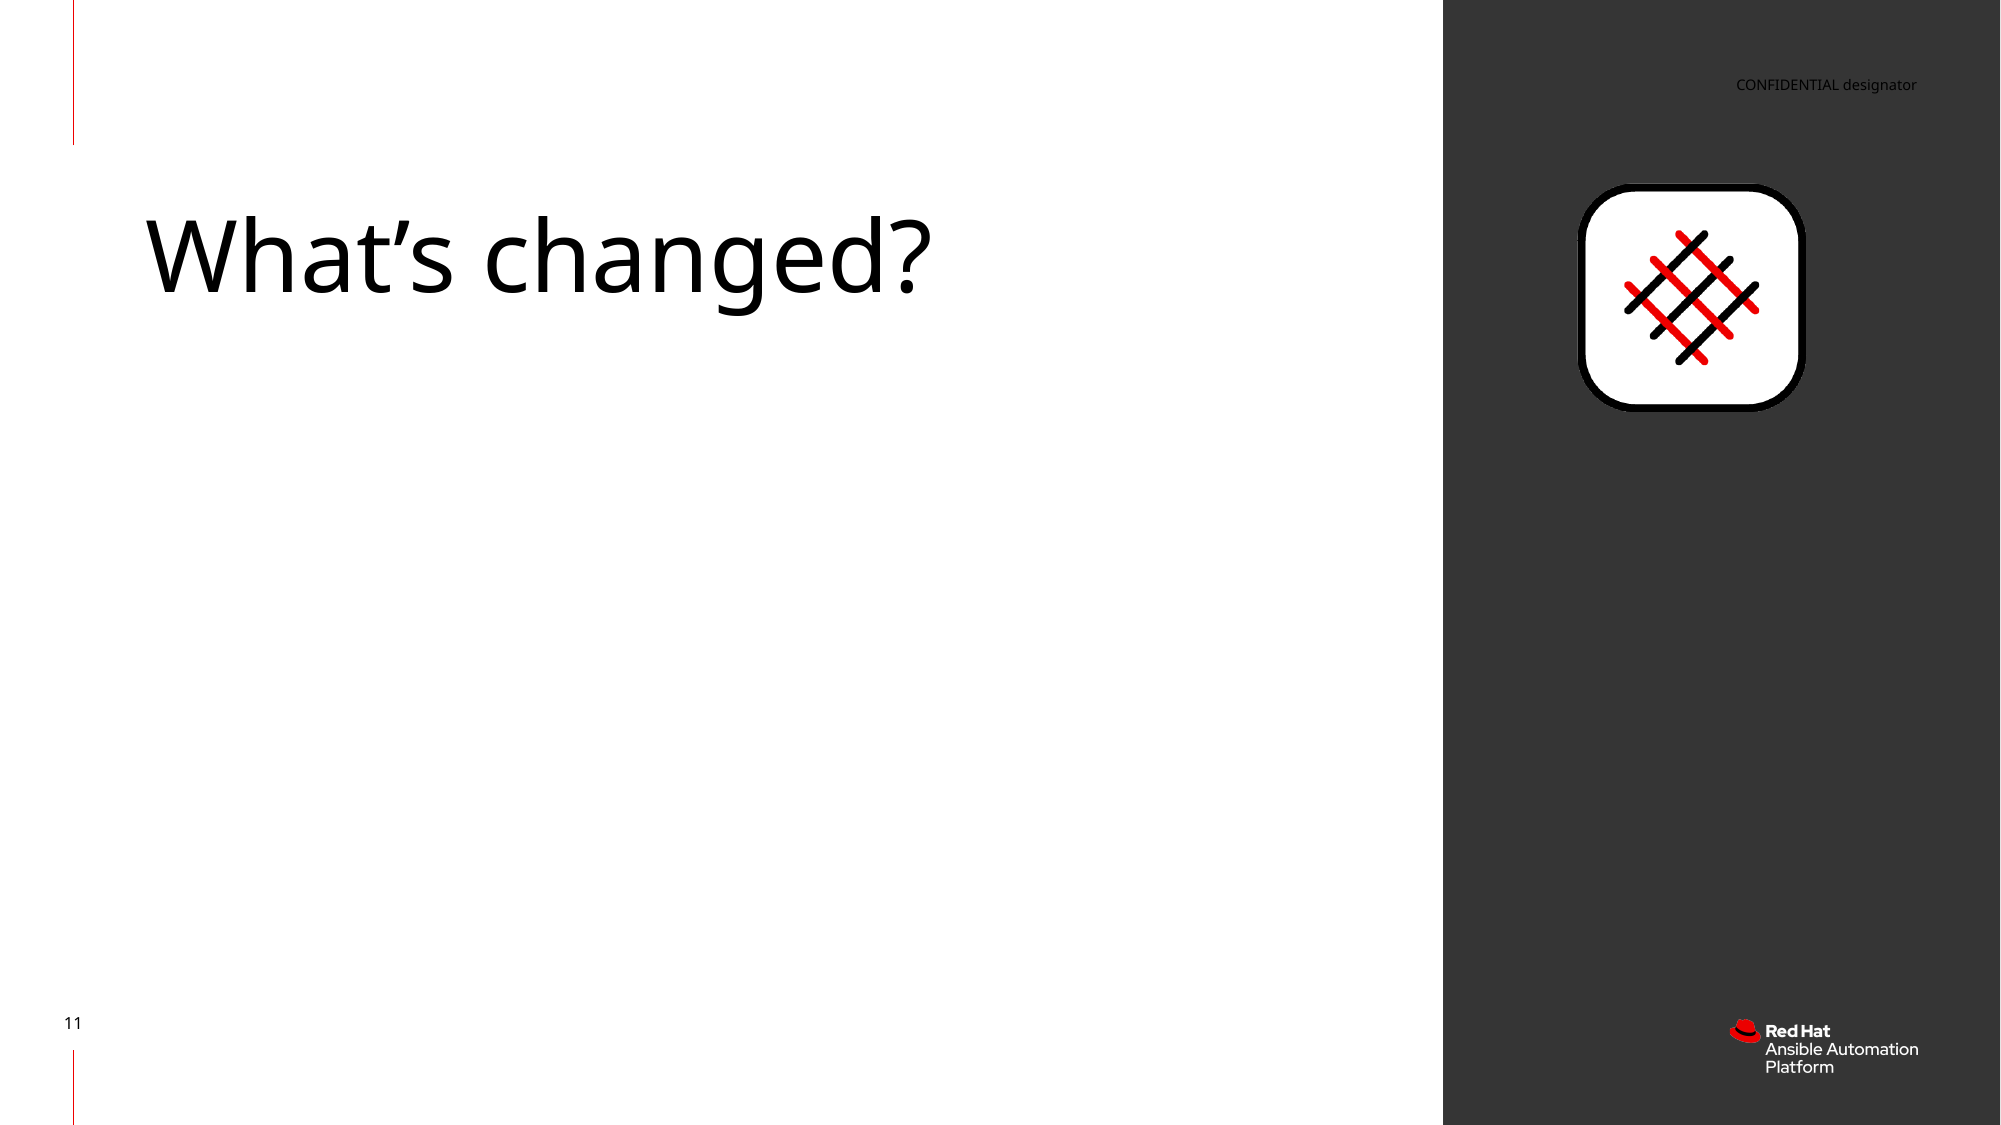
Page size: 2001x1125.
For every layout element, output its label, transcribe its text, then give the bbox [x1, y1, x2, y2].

slide_number ‹#› [13, 1012, 134, 1036]
picture [0, 0, 2001, 1125]
title What’s changed? [73, 177, 1193, 524]
